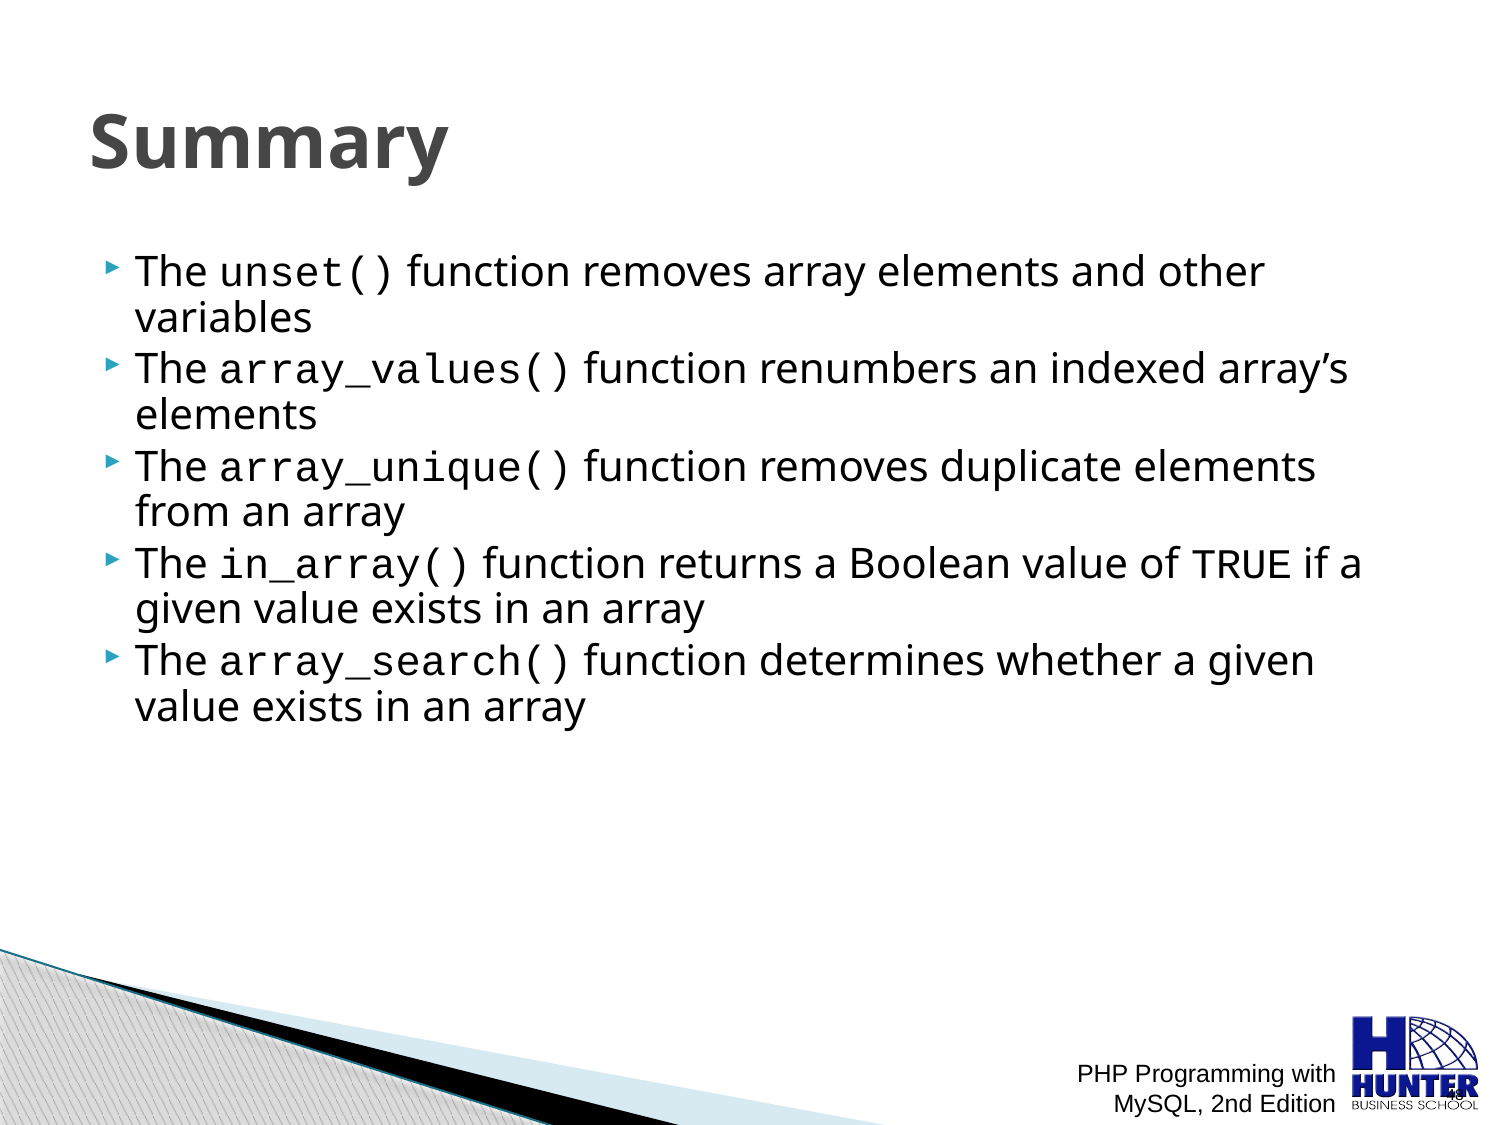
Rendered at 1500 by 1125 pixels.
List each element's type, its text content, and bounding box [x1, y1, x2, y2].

list The unset() function removes array elements and other variables The array_values() function renumbers an indexed array’s elements The array_unique() function removes duplicate elements from an array The in_array() function returns a Boolean value of TRUE if a given value exists in an array The array_search() function determines whether a given value exists in an array [75, 243, 1425, 986]
picture [1352, 1016, 1479, 1111]
slide_number 48 [1418, 1051, 1479, 1112]
title Summary [75, 45, 1425, 233]
footer PHP Programming with MySQL, 2nd Edition [1043, 1038, 1352, 1125]
